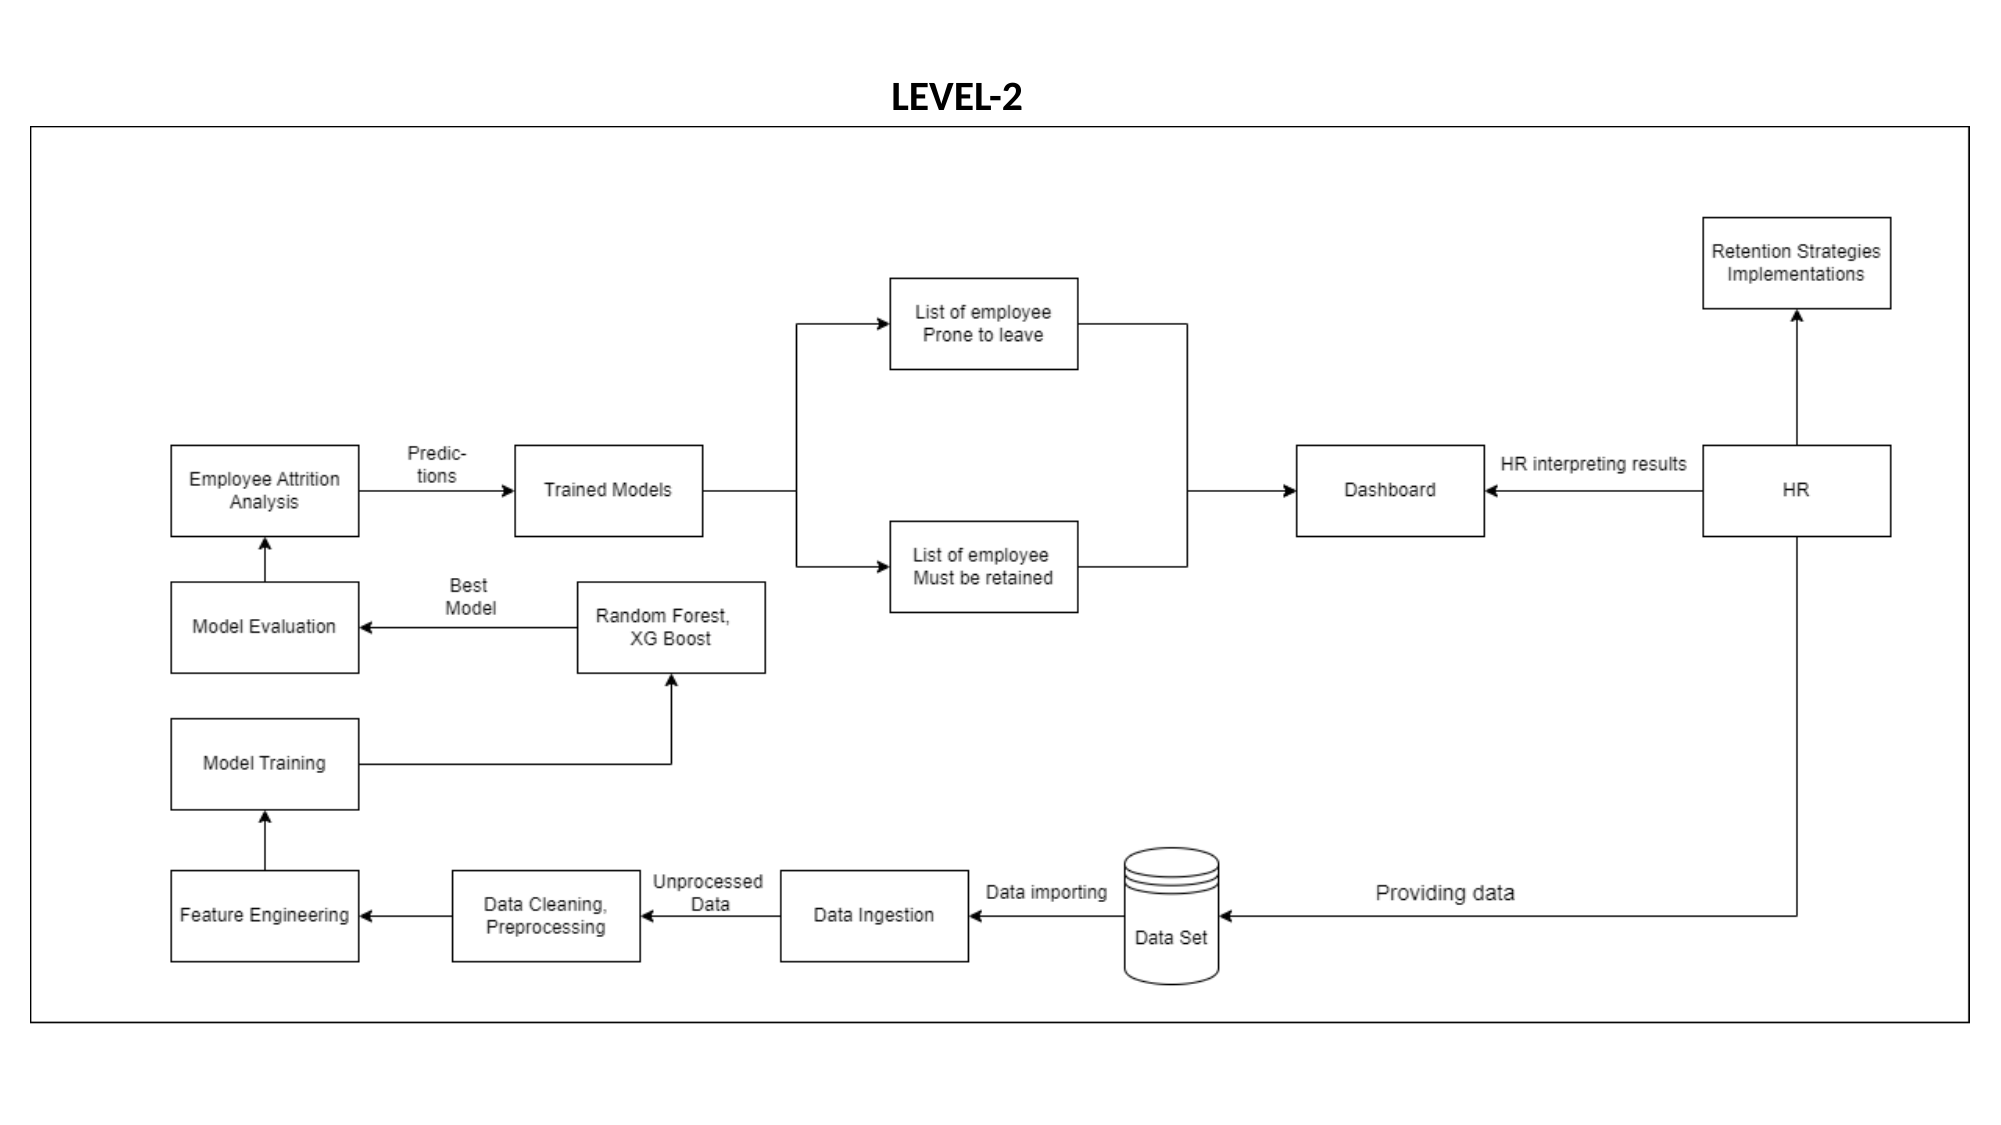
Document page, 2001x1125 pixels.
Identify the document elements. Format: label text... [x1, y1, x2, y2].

picture [30, 126, 1970, 1025]
text_box LEVEL-2 [726, 60, 1189, 126]
